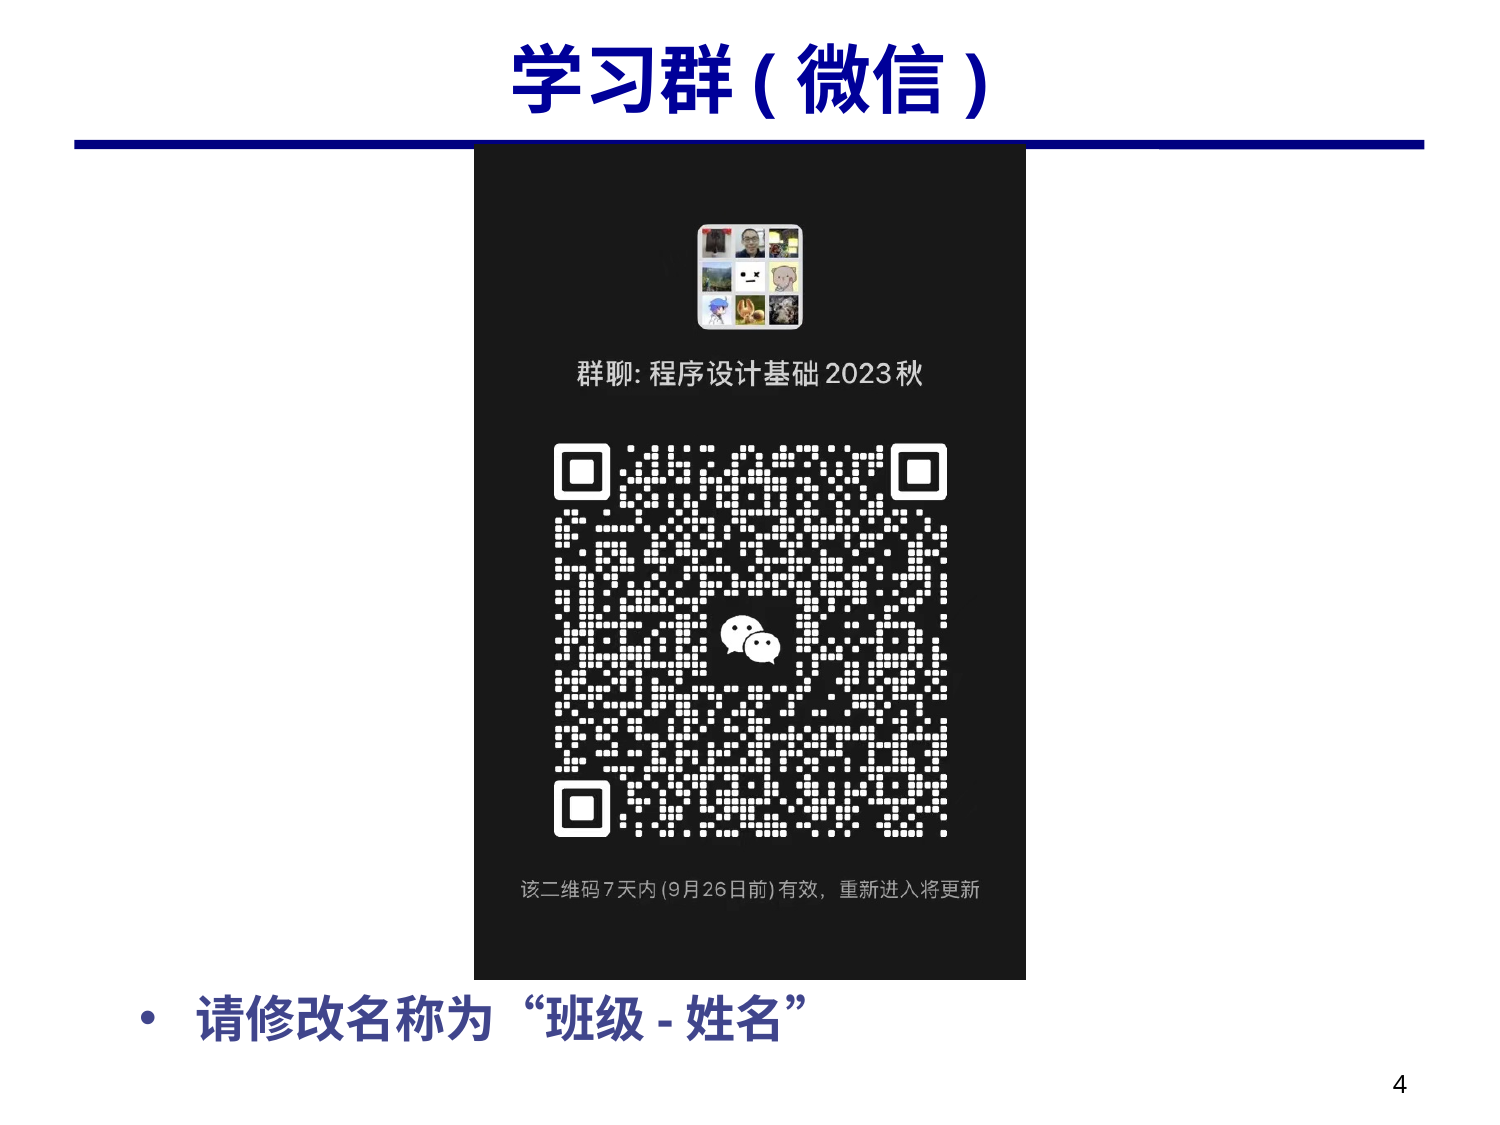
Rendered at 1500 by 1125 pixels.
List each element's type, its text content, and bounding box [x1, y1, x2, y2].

text_box 请修改名称为“班级-姓名” [124, 979, 875, 1055]
title 学习群(微信) [111, 12, 1387, 143]
picture [474, 144, 1026, 981]
